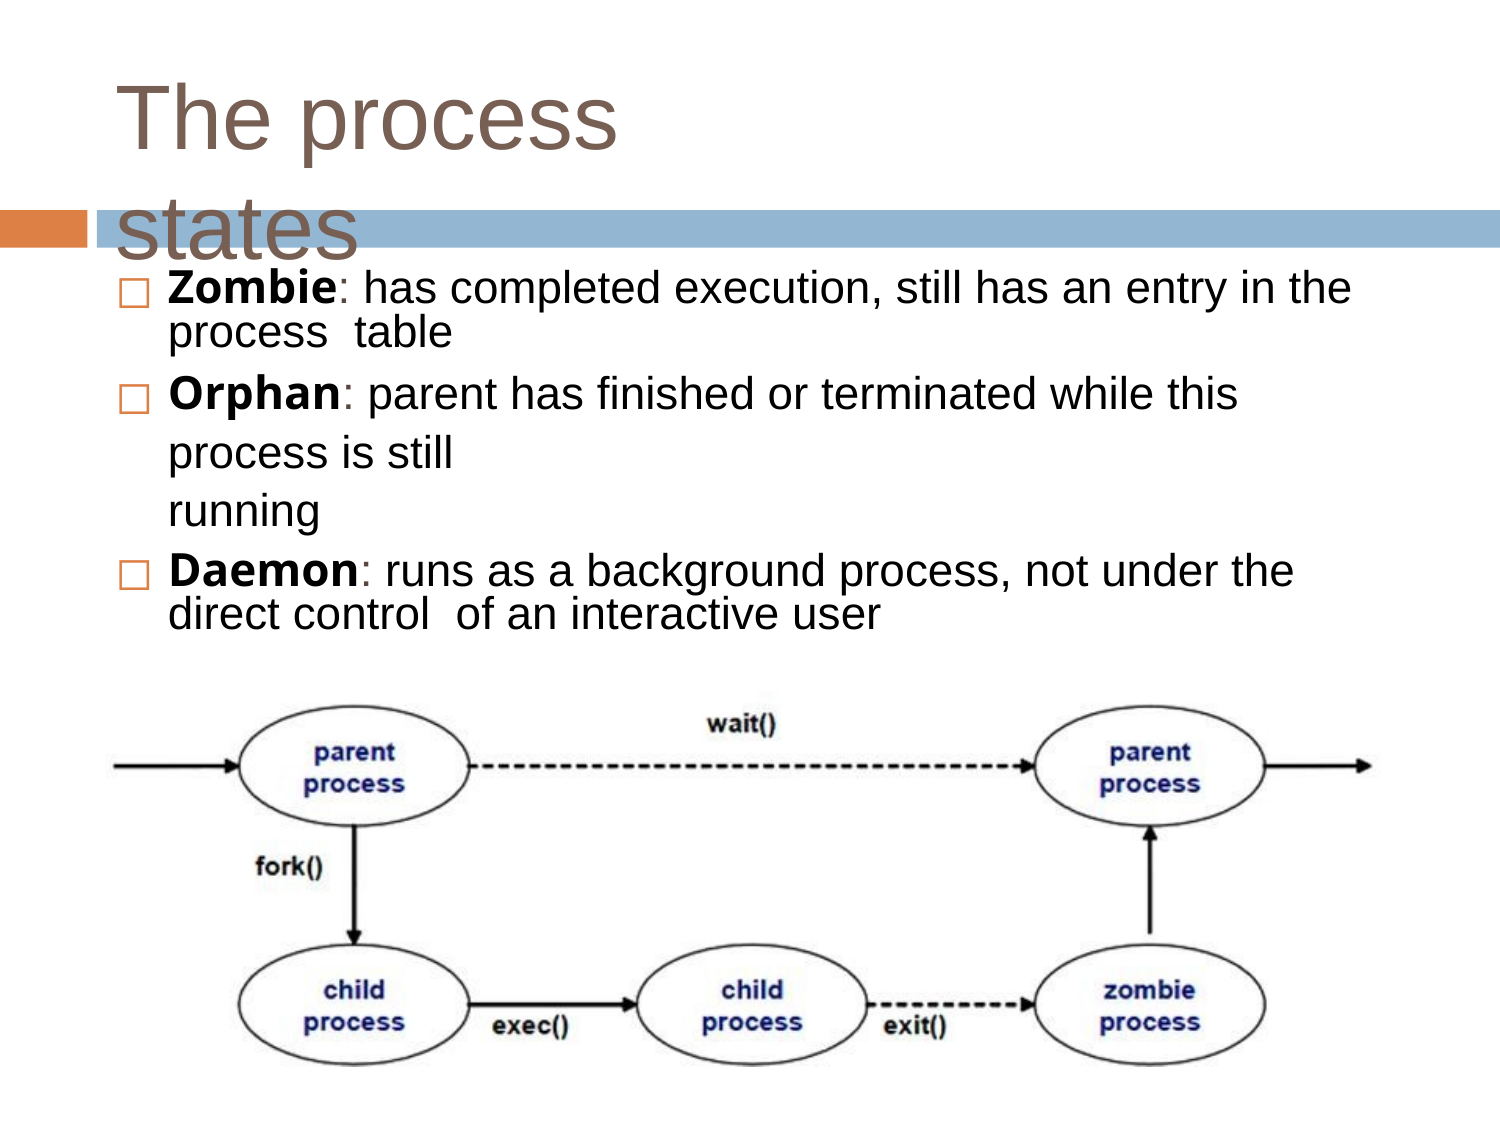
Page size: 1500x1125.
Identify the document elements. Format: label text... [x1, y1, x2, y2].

title The process states [113, 55, 768, 255]
text_box [105, 691, 1381, 1067]
text_box Zombie: has completed execution, still has an entry in the process table Orphan: parent has finished or terminated while this process is still running Daemon: runs as a background process, not under the direct control of an interactive user A zombie process [113, 255, 1404, 752]
